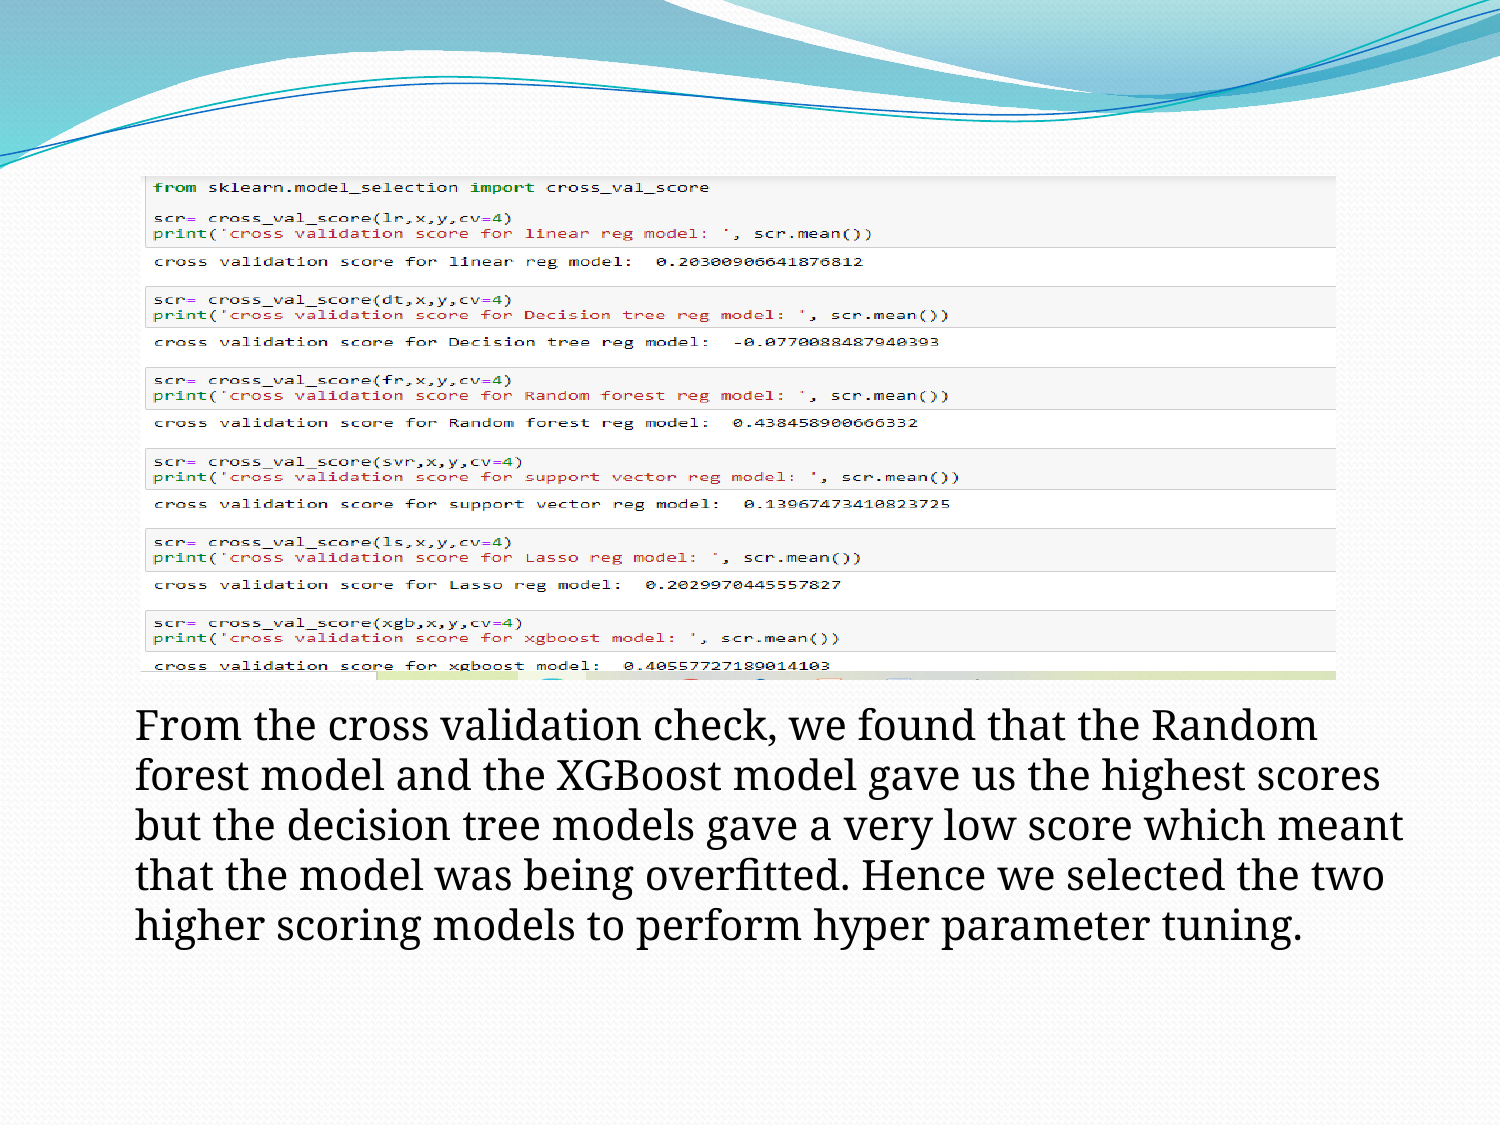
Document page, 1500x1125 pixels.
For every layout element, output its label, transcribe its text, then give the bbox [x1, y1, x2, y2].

picture [140, 175, 1337, 680]
list From the cross validation check, we found that the Random forest model and the XGBoost model gave us the highest scores but the decision tree models gave a very low score which meant that the model was being overfitted. Hence we selected the two higher scoring models to perform hyper parameter tuning. [75, 691, 1425, 1038]
